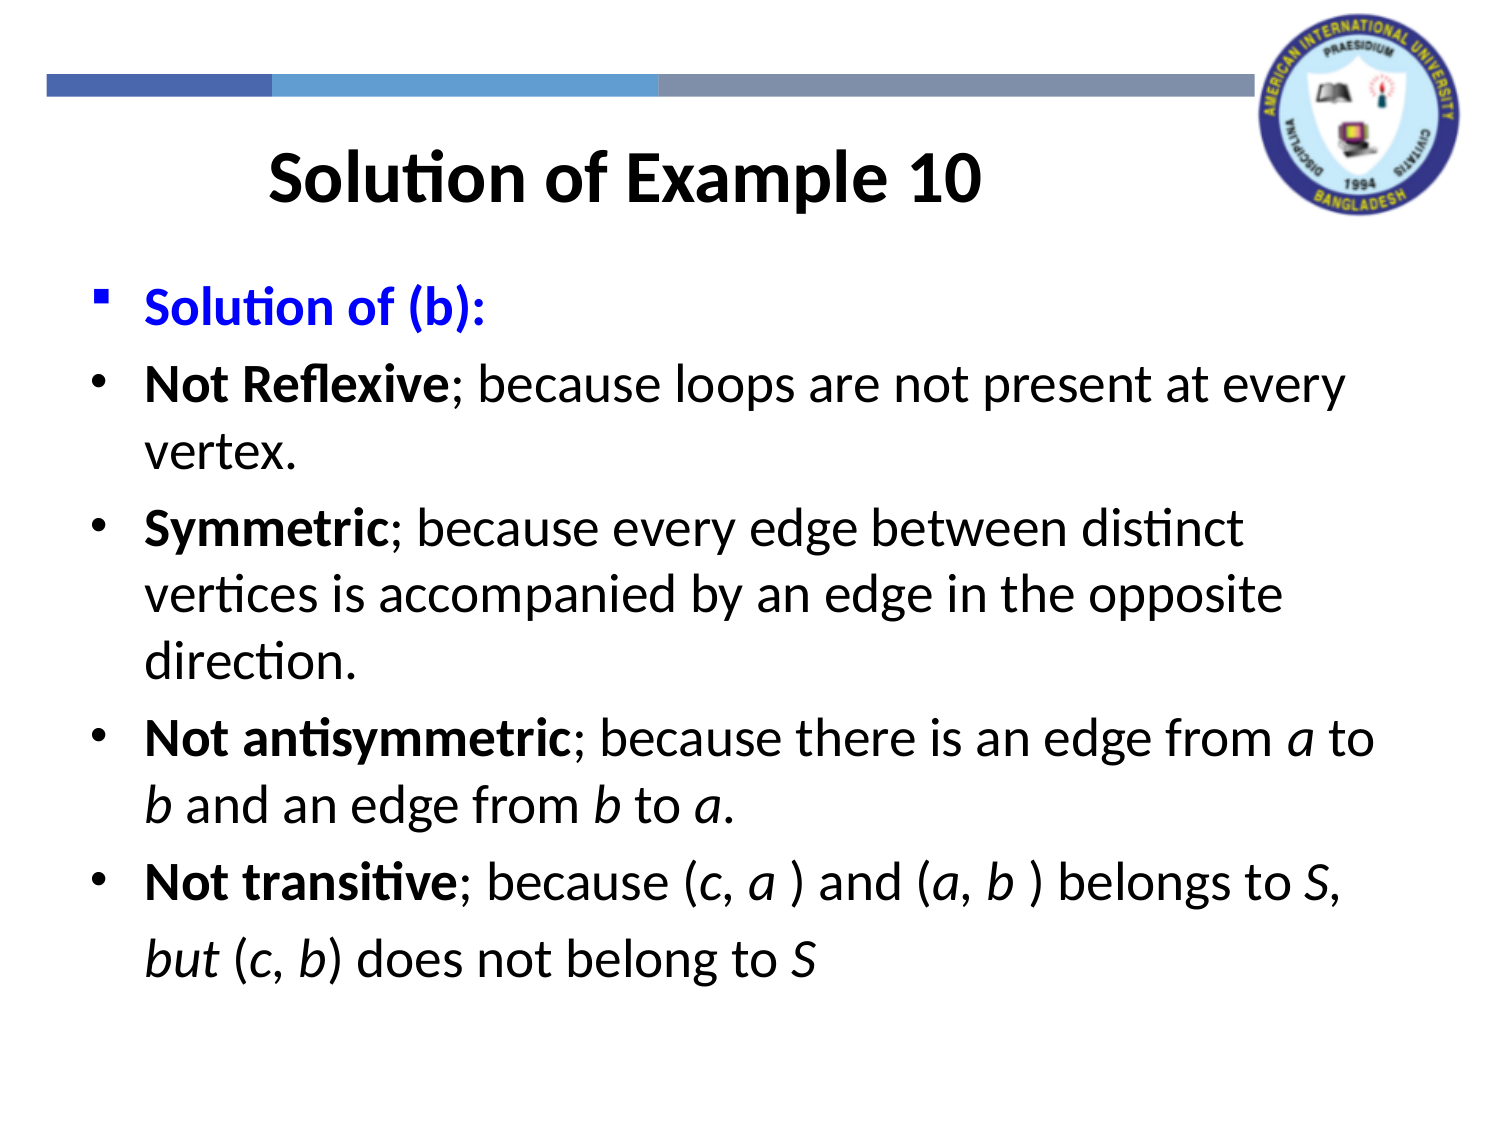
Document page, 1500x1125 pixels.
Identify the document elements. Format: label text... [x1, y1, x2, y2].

text_box Solution of (b): Not Reflexive; because loops are not present at every vertex. Symmetric; because every edge between distinct vertices is accompanied by an edge in the opposite direction. Not antisymmetric; because there is an edge from a to b and an edge from b to a. Not transitive; because (c, a ) and (a, b ) belongs to S, but (c, b) does not belong to S [74, 262, 1425, 1005]
picture [1254, 9, 1465, 221]
text_box Solution of Example 10 [55, 119, 1129, 201]
